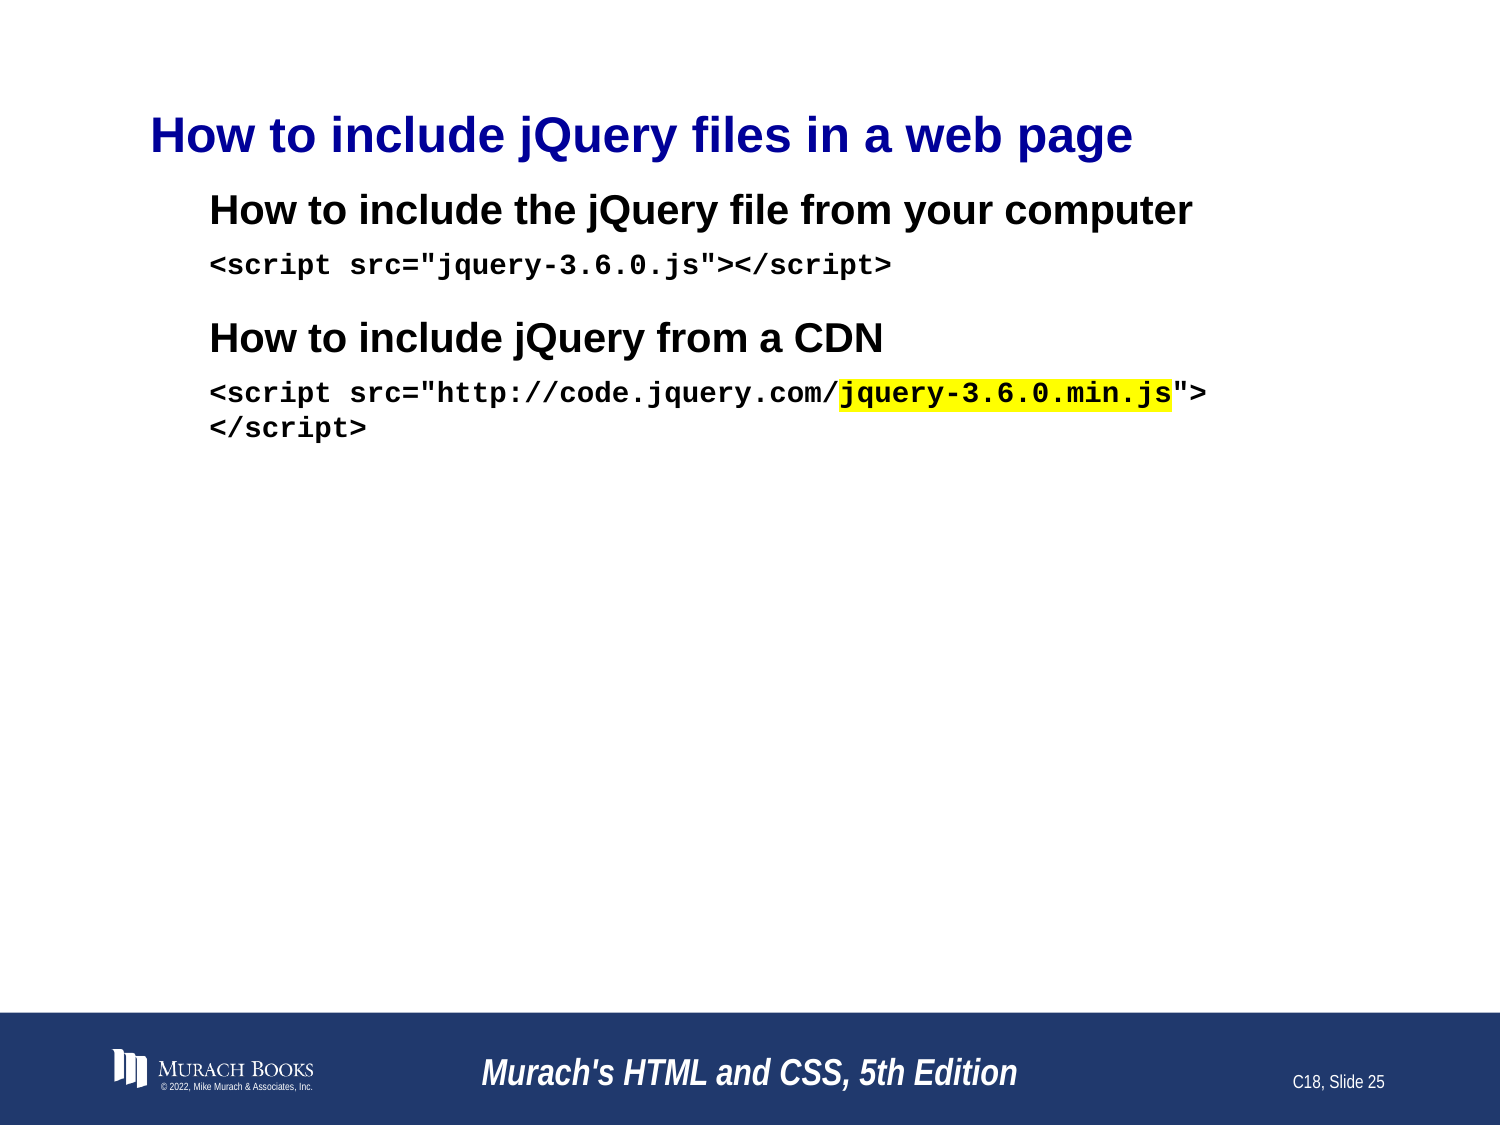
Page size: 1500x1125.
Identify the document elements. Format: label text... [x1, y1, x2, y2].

list How to include the jQuery file from your computer <script src="jquery-3.6.0.js"></script> How to include jQuery from a CDN <script src="http://code.jquery.com/jquery-3.6.0.min.js"> </script> [137, 174, 1350, 975]
slide_number Murach's HTML and CSS, 5th Edition [463, 1025, 1050, 1100]
title How to include jQuery files in a web page [150, 102, 1350, 164]
slide_number C18, Slide 25 [1087, 1025, 1400, 1100]
footer © 2022, Mike Murach & Associates, Inc. [12, 1025, 463, 1100]
